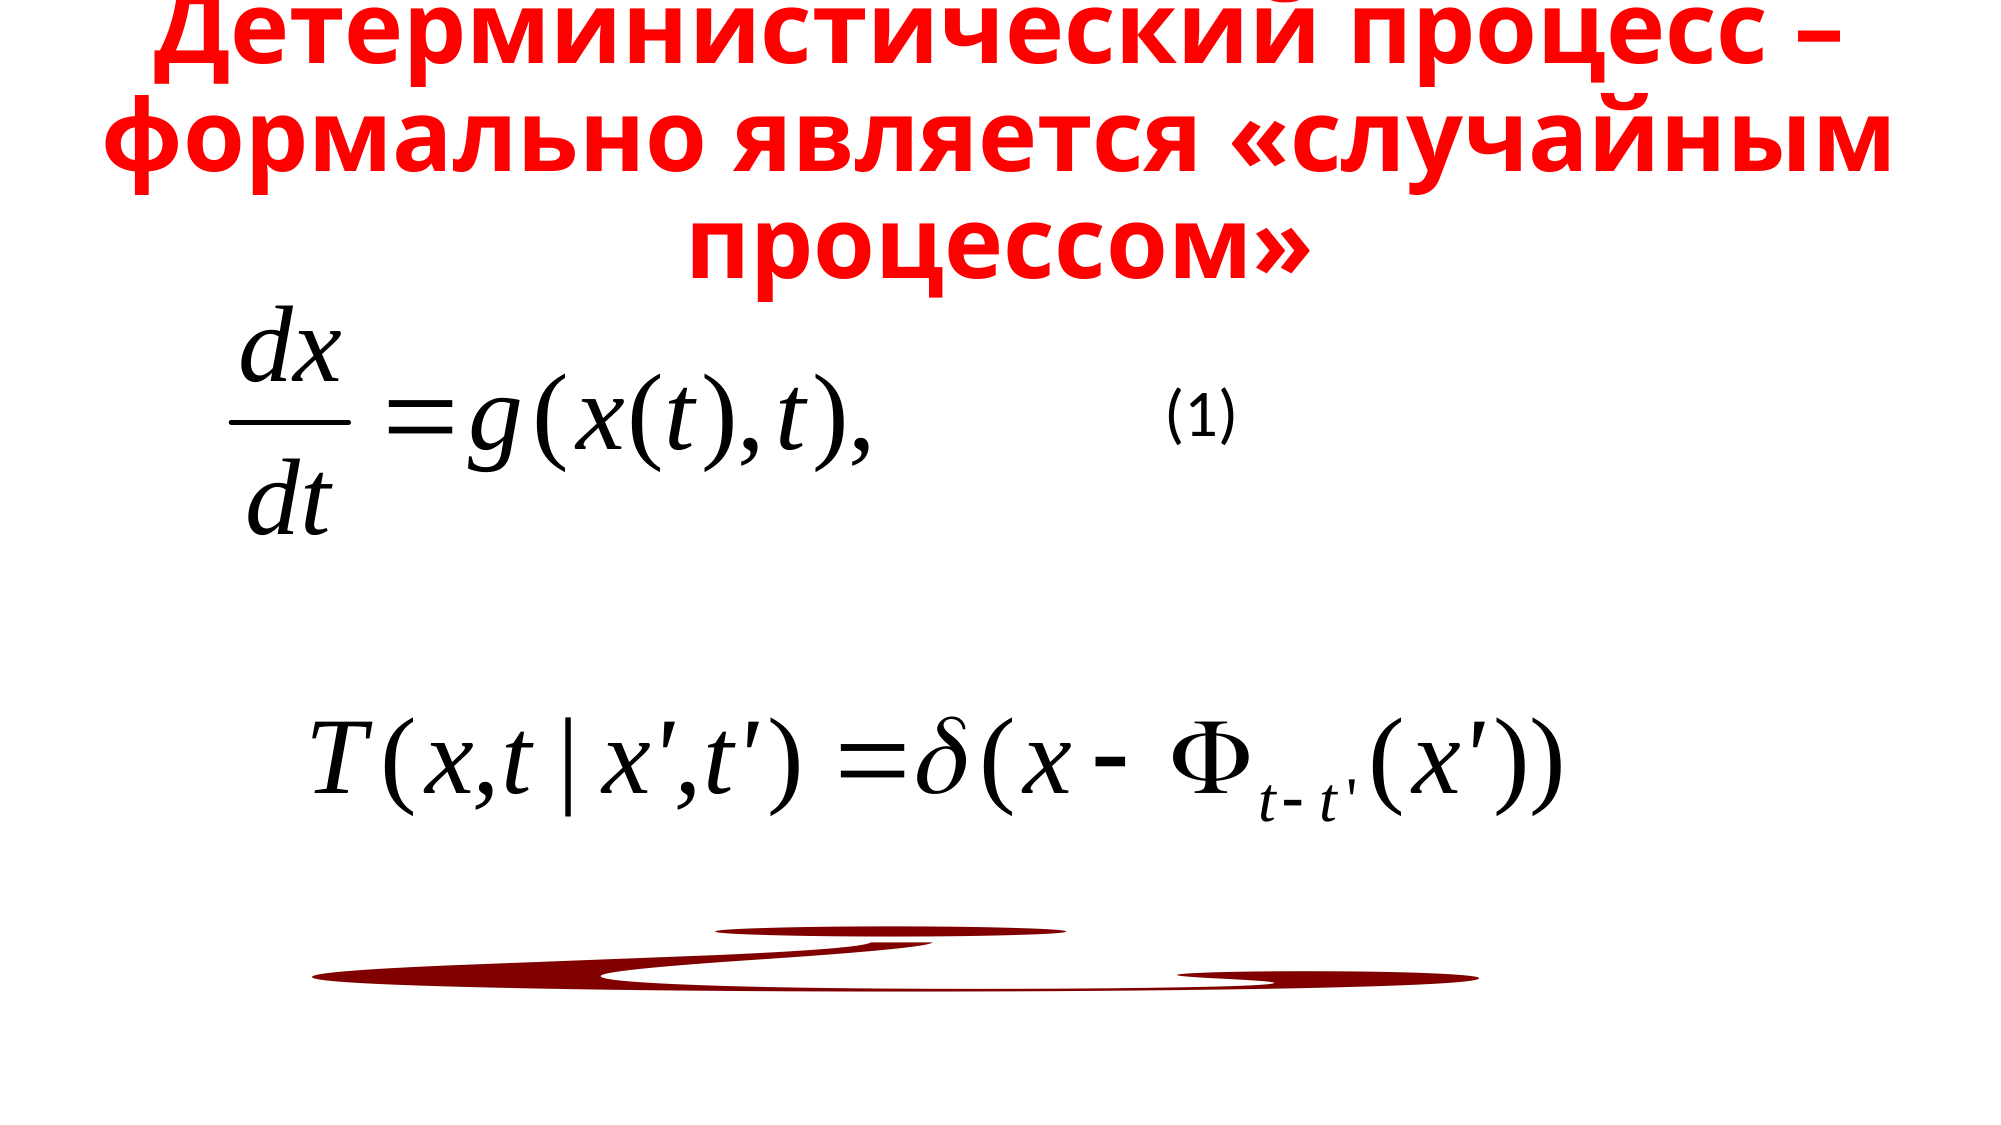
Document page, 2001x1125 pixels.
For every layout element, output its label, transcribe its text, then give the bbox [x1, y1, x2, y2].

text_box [212, 277, 899, 559]
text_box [295, 684, 1584, 848]
title Детерминистический процесс – формально является «случайным процессом» [0, 0, 2000, 278]
text_box (1) [1149, 362, 1254, 458]
